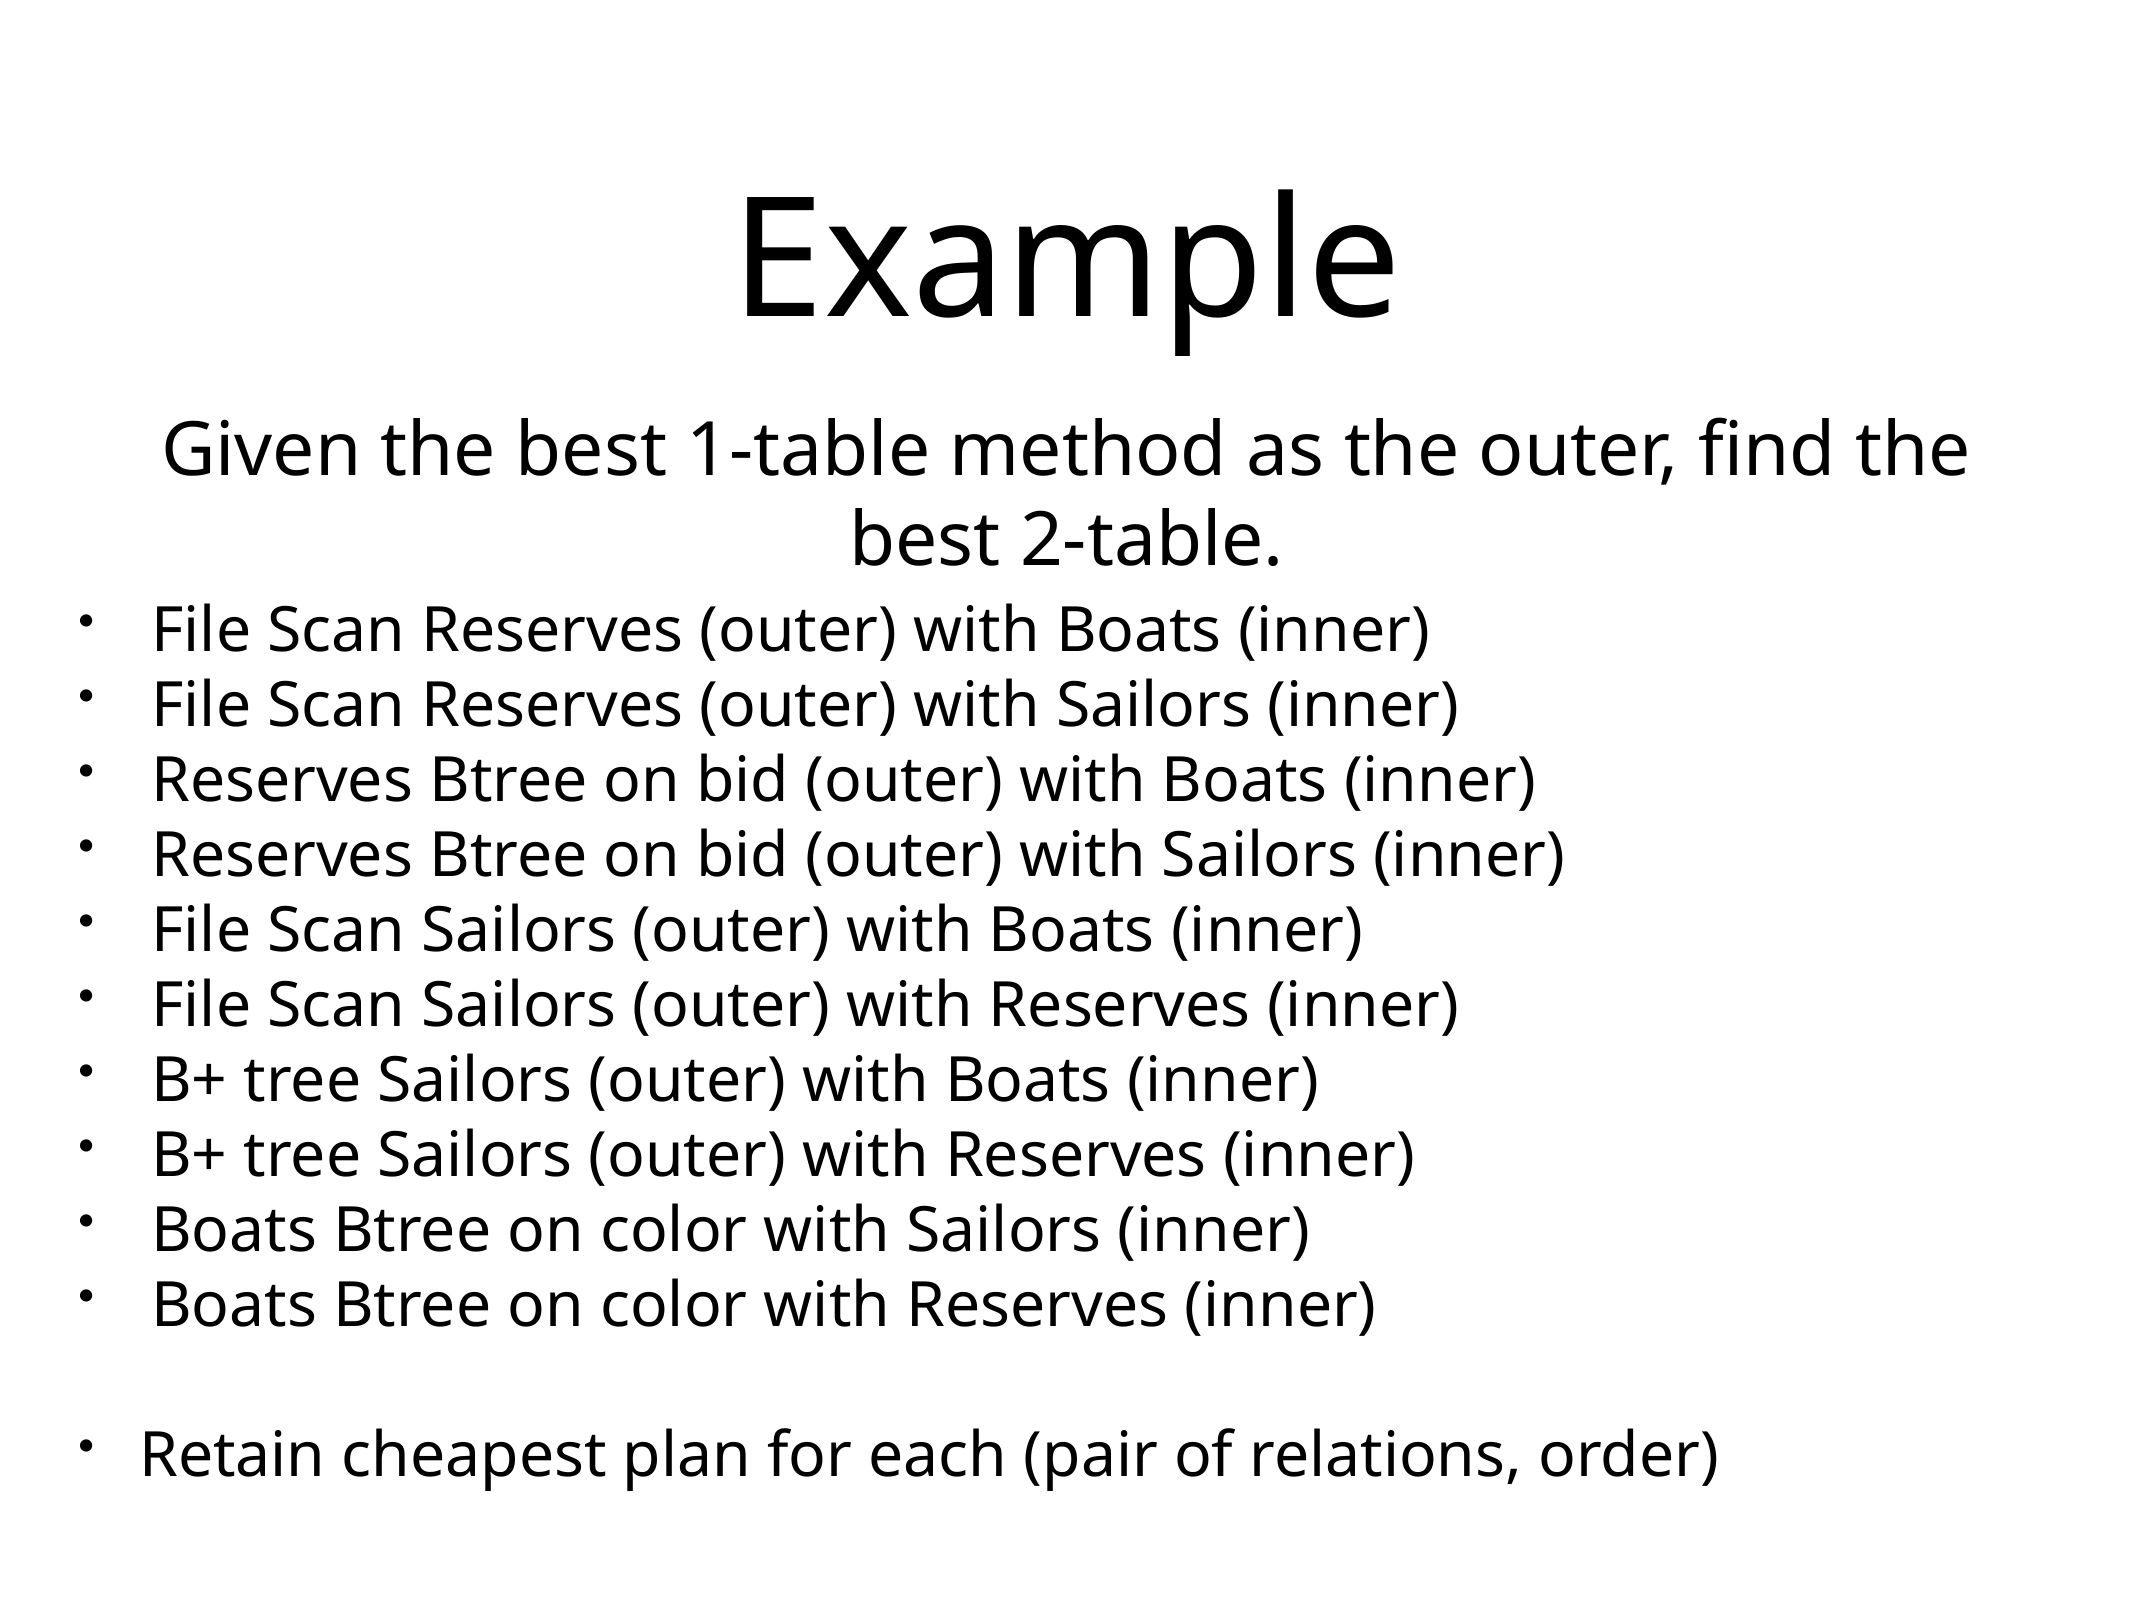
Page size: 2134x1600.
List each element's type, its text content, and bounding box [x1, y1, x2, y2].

title Example [155, 72, 1978, 392]
text_box Given the best 1-table method as the outer, find the best 2-table. [96, 392, 2037, 589]
text_box File Scan Reserves (outer) with Boats (inner) File Scan Reserves (outer) with Sailors (inner) Reserves Btree on bid (outer) with Boats (inner) Reserves Btree on bid (outer) with Sailors (inner) File Scan Sailors (outer) with Boats (inner) File Scan Sailors (outer) with Reserves (inner) B+ tree Sailors (outer) with Boats (inner) B+ tree Sailors (outer) with Reserves (inner) Boats Btree on color with Sailors (inner) Boats Btree on color with Reserves (inner) Retain cheapest plan for each (pair of relations, order) [69, 580, 1746, 1497]
